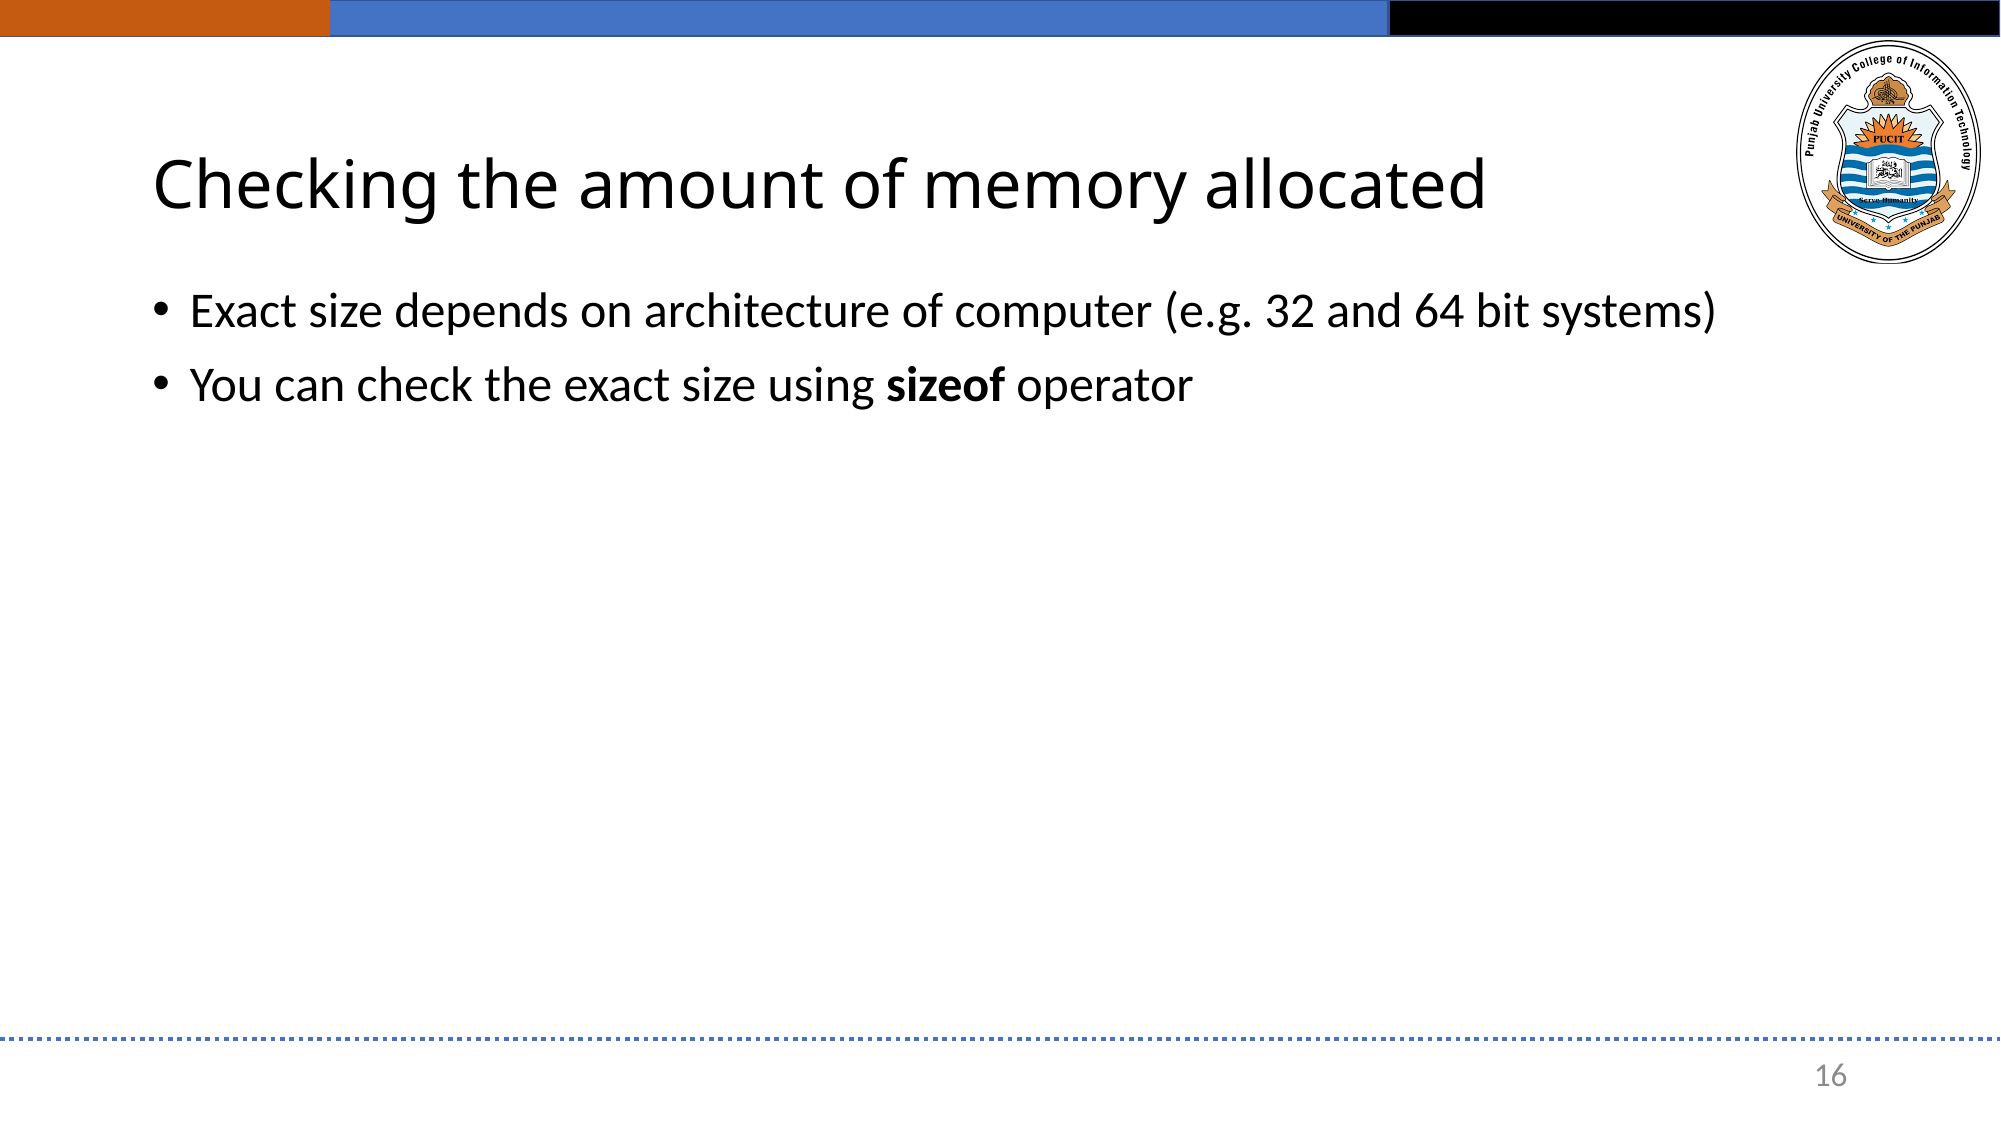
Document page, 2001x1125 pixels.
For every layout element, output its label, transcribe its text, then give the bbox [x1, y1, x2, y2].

slide_number 16 [1412, 1042, 1863, 1103]
picture [1776, 40, 2000, 264]
title Checking the amount of memory allocated [137, 124, 1863, 251]
list Exact size depends on architecture of computer (e.g. 32 and 64 bit systems) You can check the exact size using sizeof operator [137, 276, 1863, 1027]
